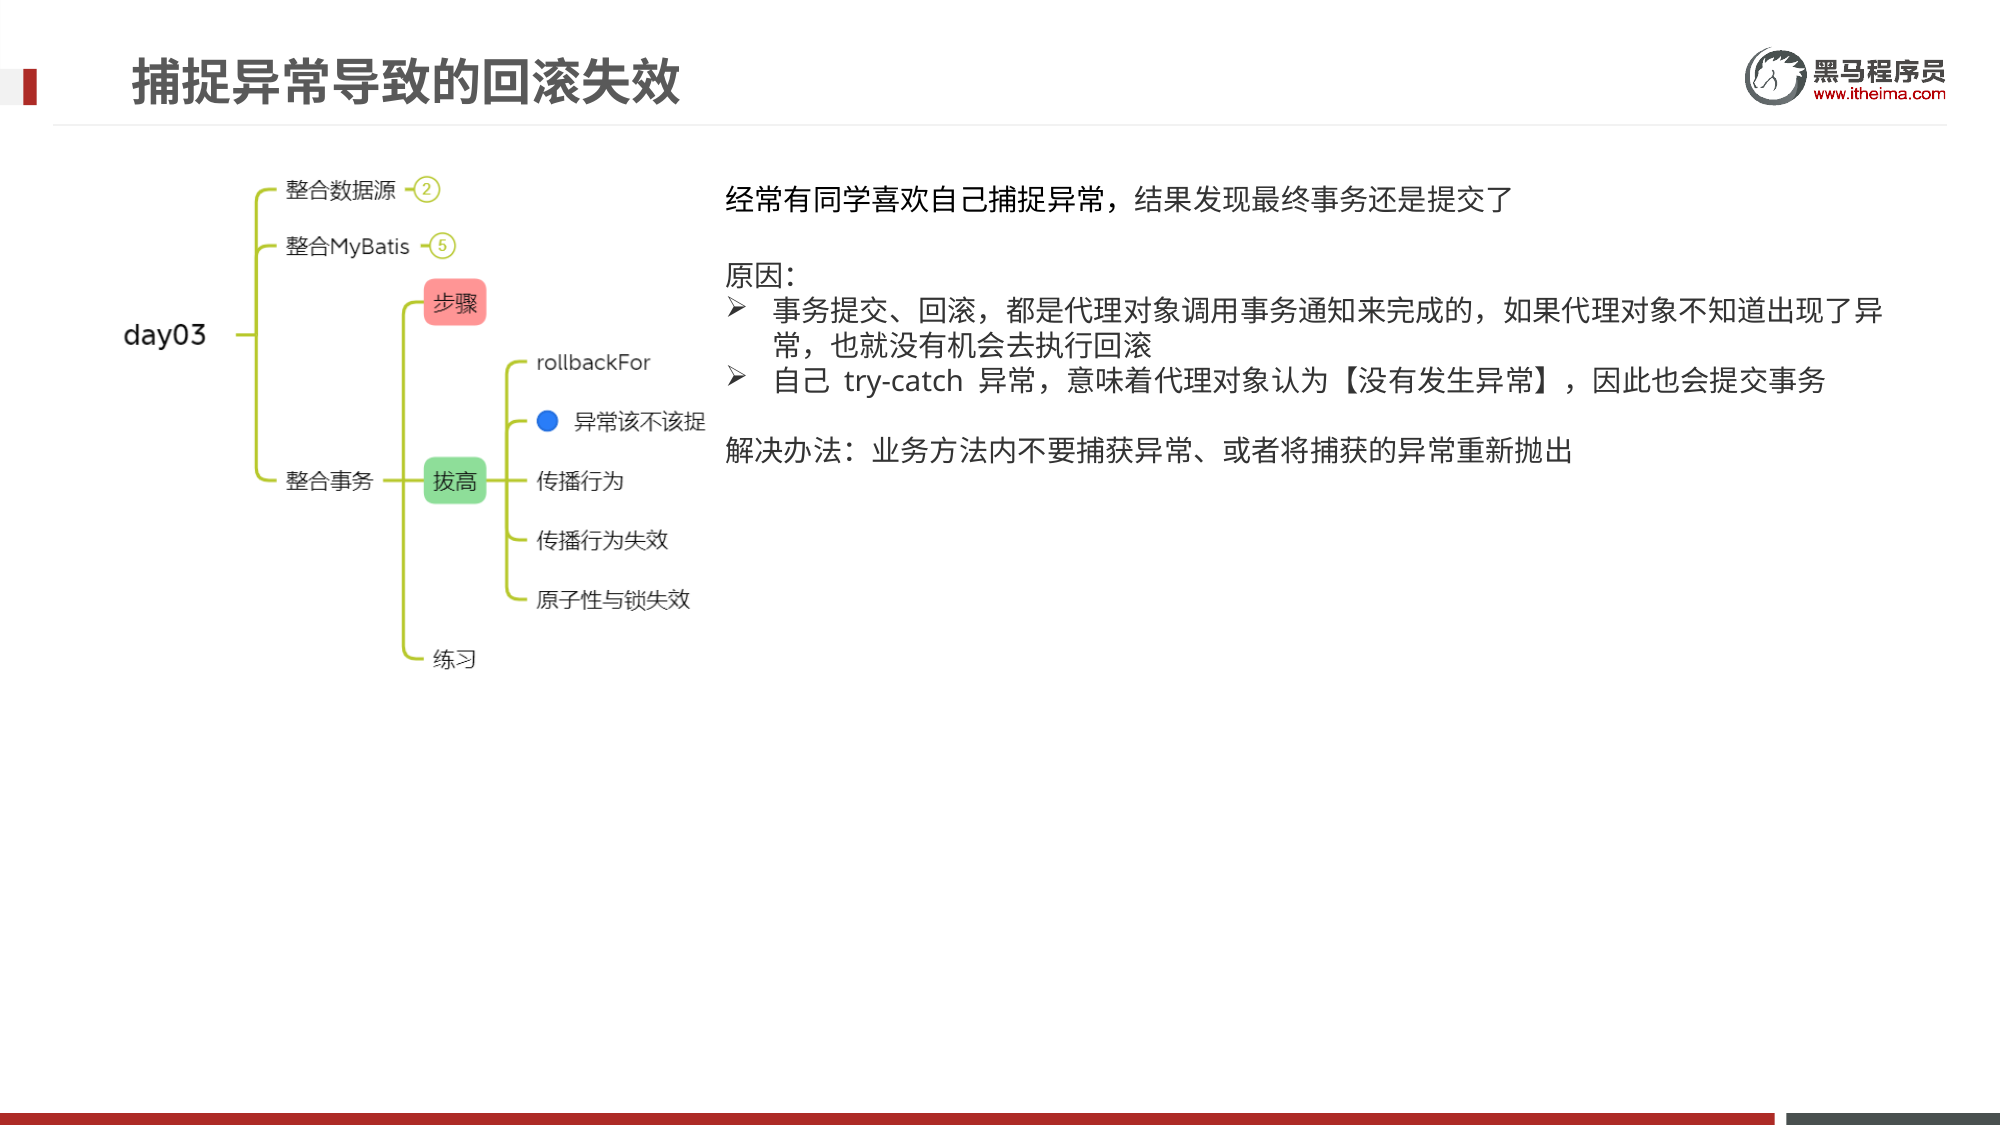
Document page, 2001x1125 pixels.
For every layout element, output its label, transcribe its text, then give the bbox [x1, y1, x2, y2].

list 经常有同学喜欢自己捕捉异常，结果发现最终事务还是提交了 原因： 事务提交、回滚，都是代理对象调用事务通知来完成的，如果代理对象不知道出现了异常，也就没有机会去执行回滚 自己 try-catch 异常，意味着代理对象认为【没有发生异常】，因此也会提交事务 解决办法：业务方法内不要捕获异常、或者将捕获的异常重新抛出 [710, 156, 1909, 1101]
title 捕捉异常导致的回滚失效 [116, 38, 1556, 124]
picture [112, 155, 711, 686]
picture [1744, 46, 1946, 106]
